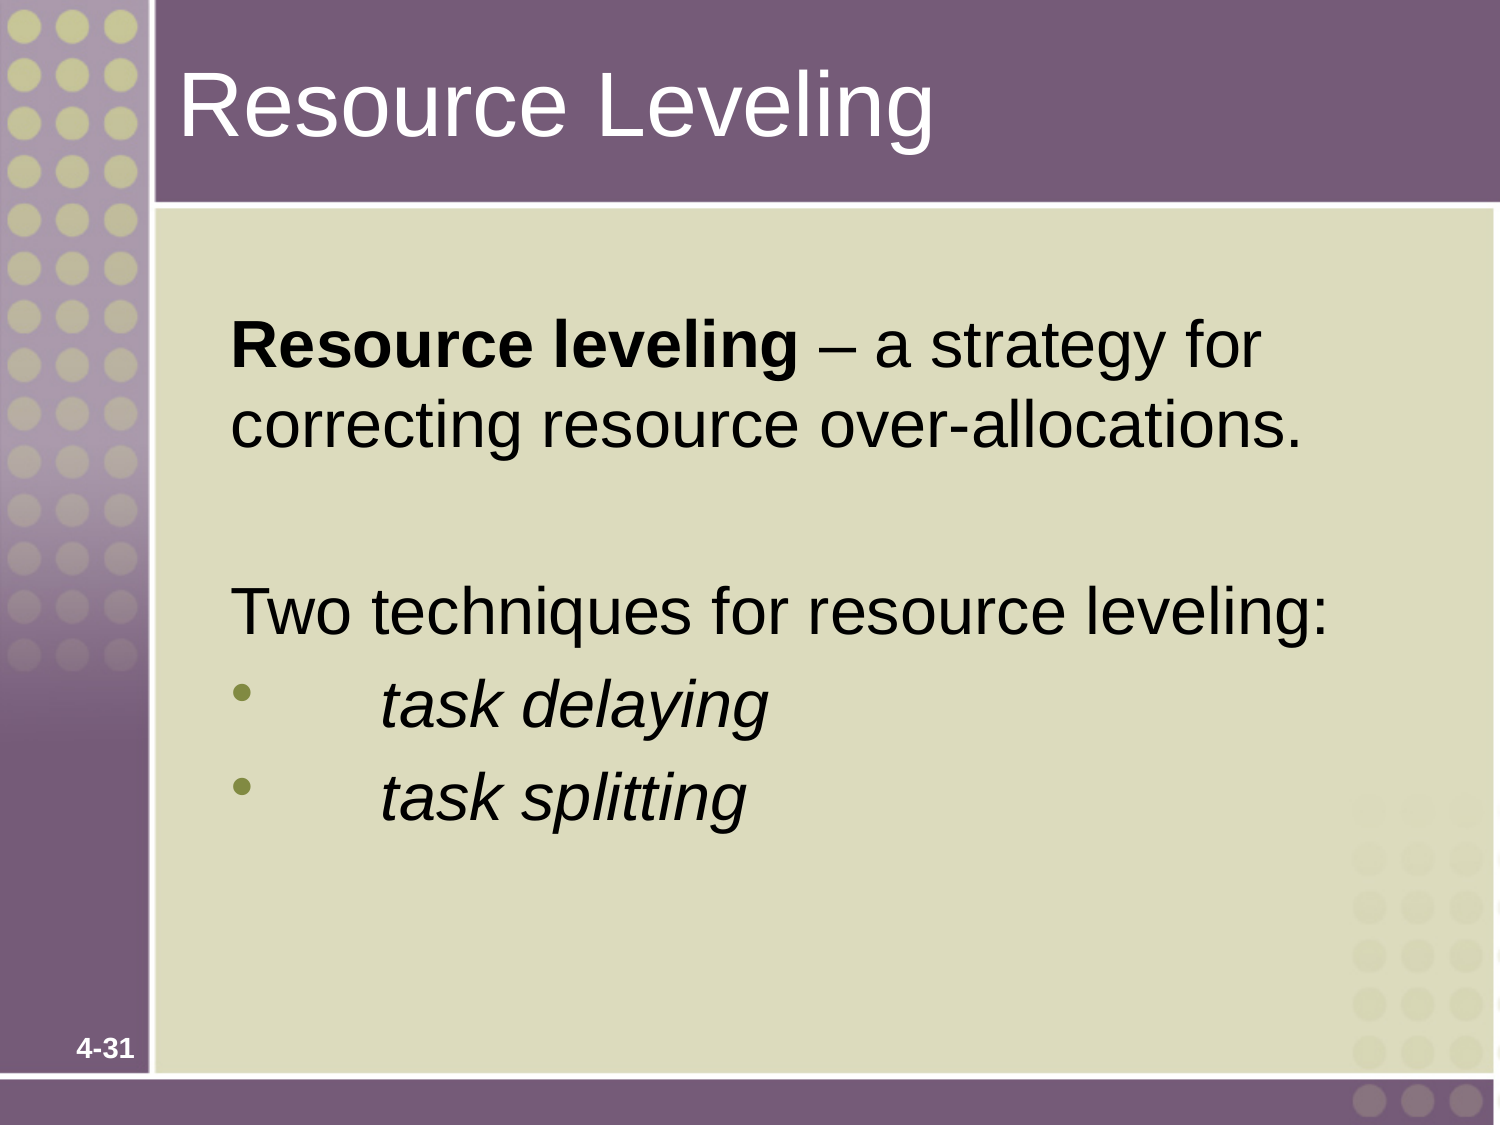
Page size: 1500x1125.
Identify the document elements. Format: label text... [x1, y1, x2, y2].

slide_number 4-31 [0, 1021, 151, 1101]
picture [0, 0, 1500, 1125]
title Resource Leveling [162, 12, 1500, 201]
list Resource leveling – a strategy for correcting resource over-allocations. Two techniques for resource leveling: task delaying task splitting [149, 293, 1488, 1020]
